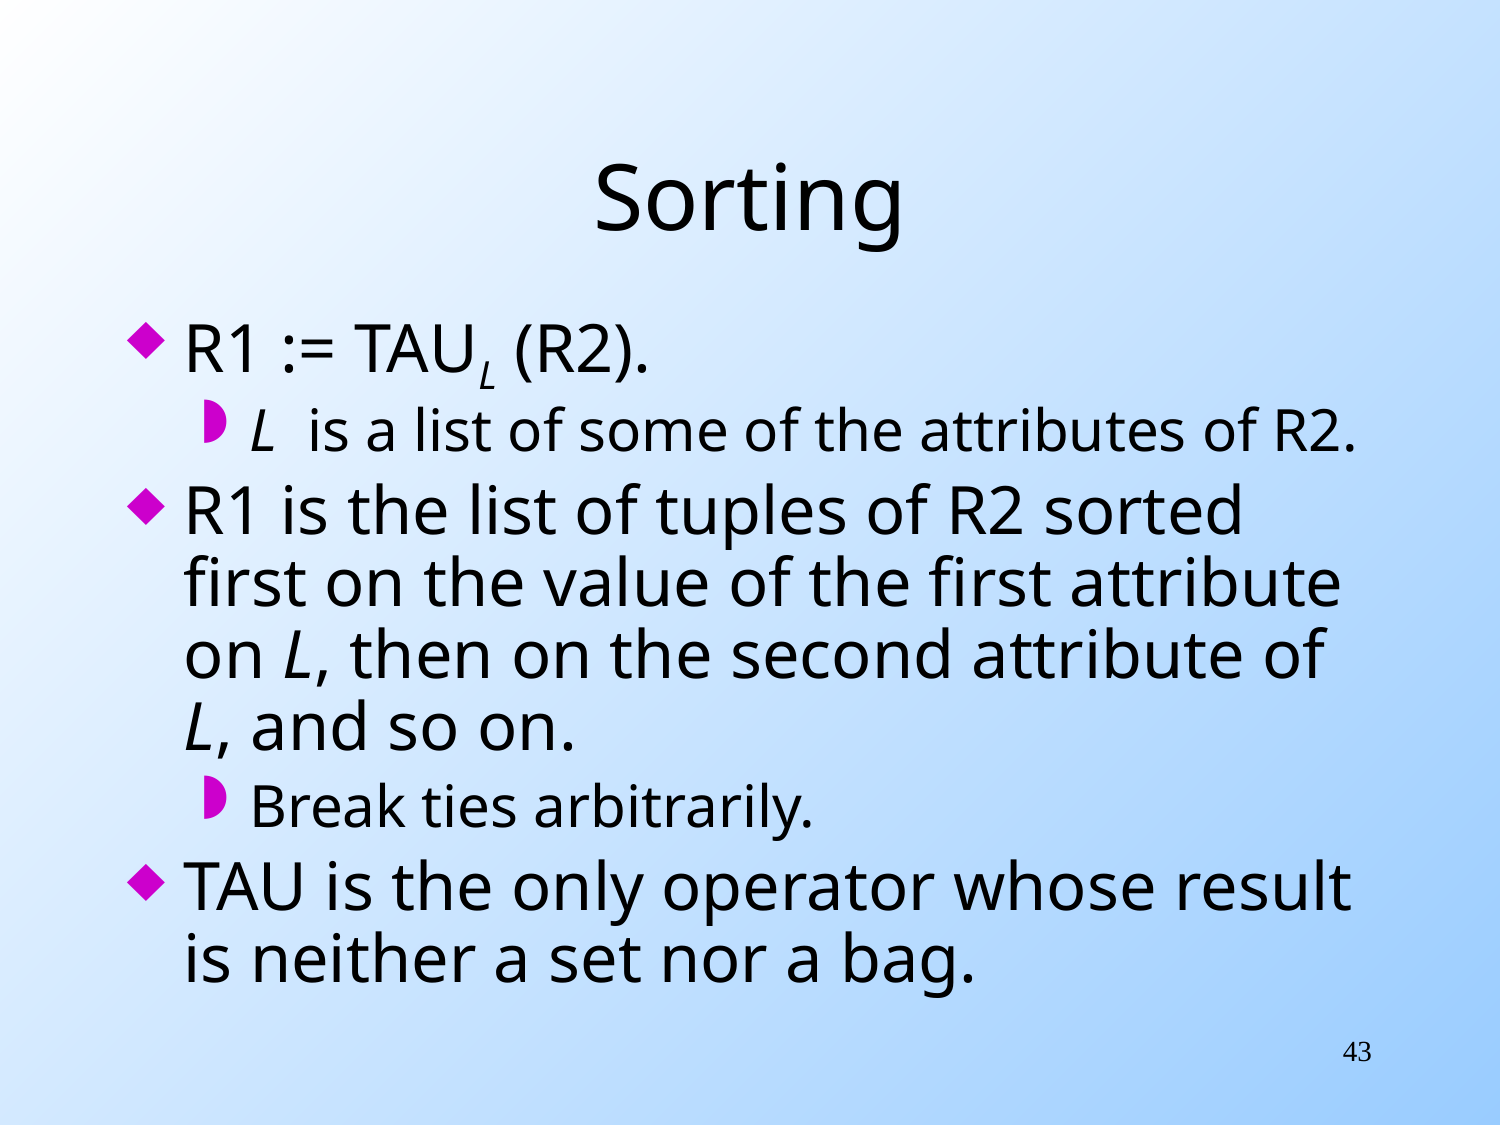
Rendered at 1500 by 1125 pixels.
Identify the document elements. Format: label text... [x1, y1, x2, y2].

title Sorting [112, 99, 1388, 288]
slide_number 43 [1074, 1025, 1388, 1100]
list R1 := TAUL (R2). L is a list of some of the attributes of R2. R1 is the list of tuples of R2 sorted first on the value of the first attribute on L, then on the second attribute of L, and so on. Break ties arbitrarily. TAU is the only operator whose result is neither a set nor a bag. [112, 299, 1388, 1025]
